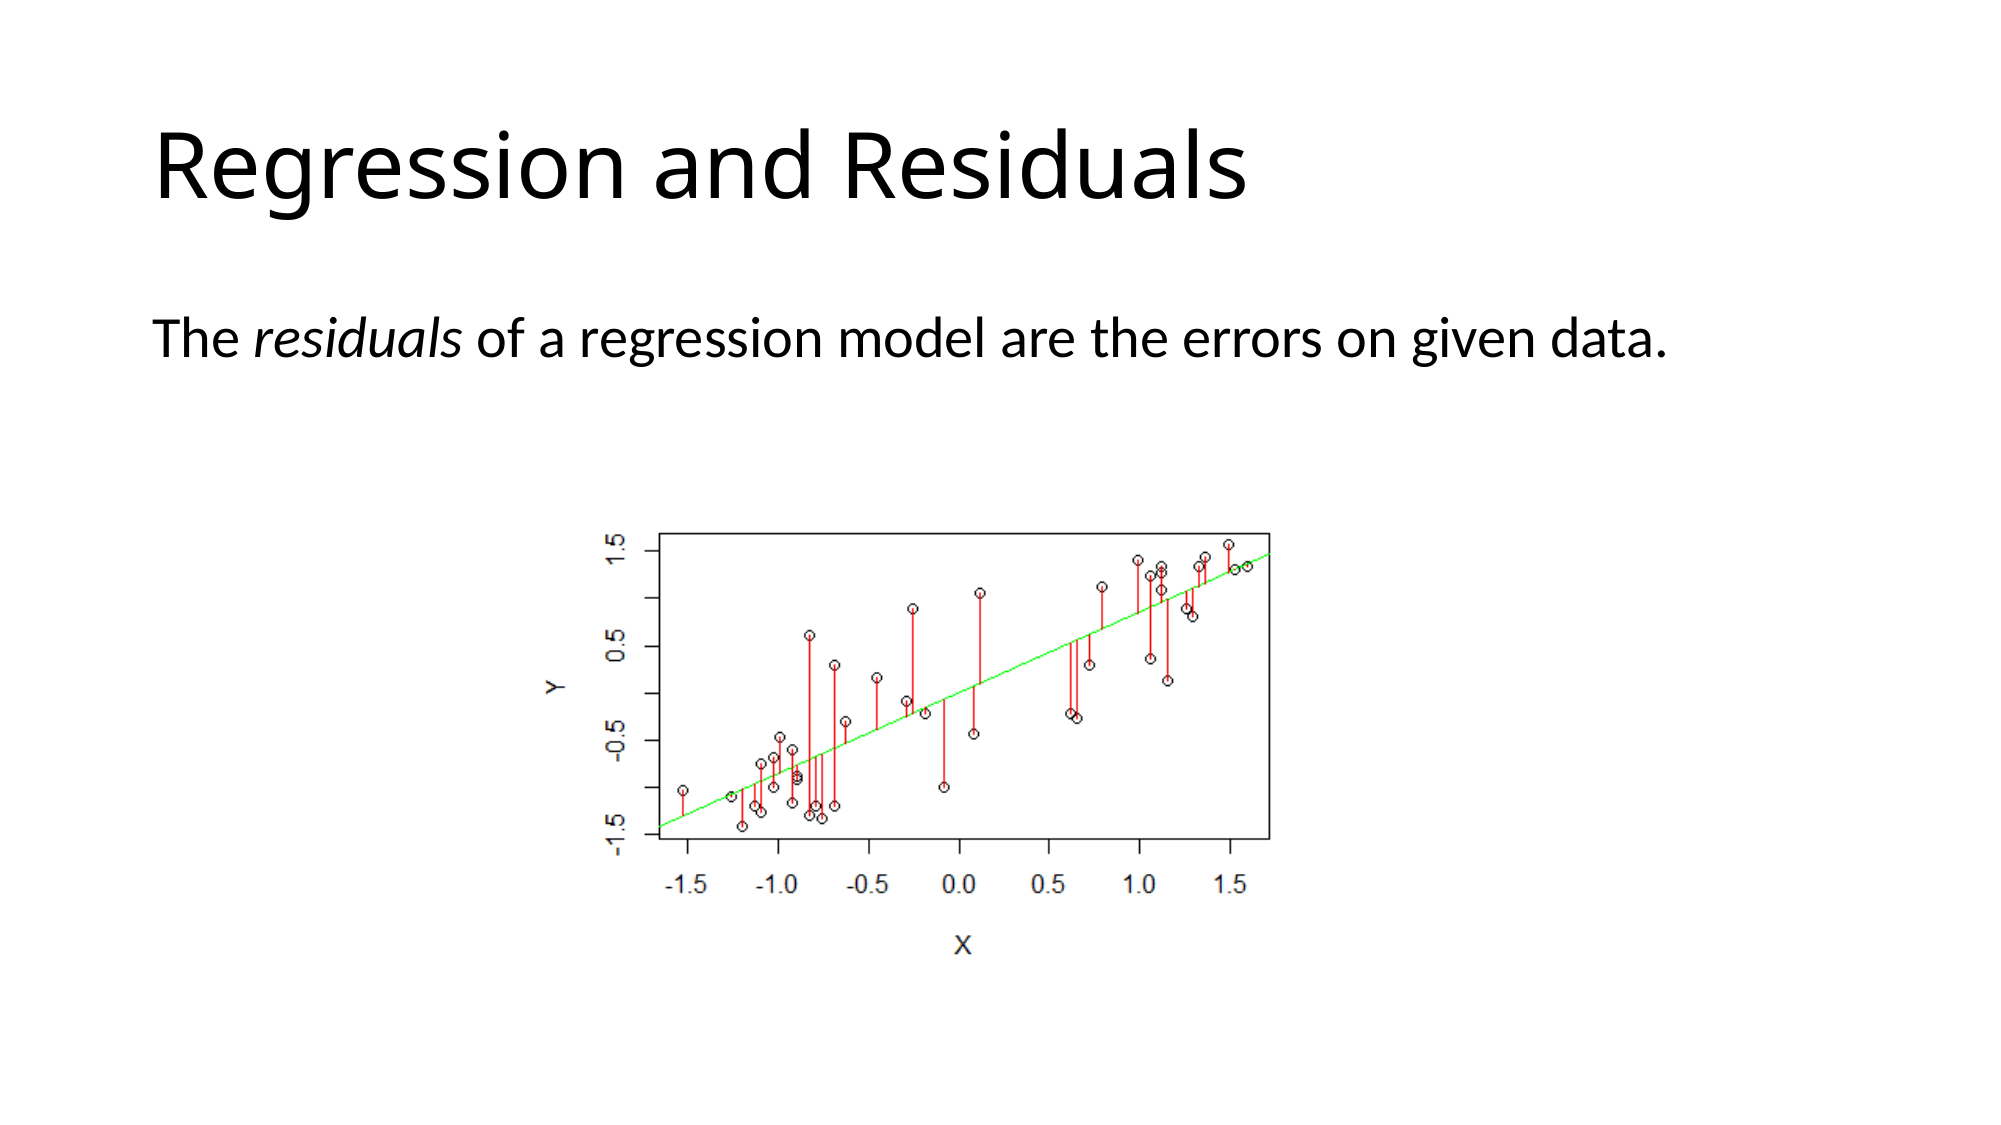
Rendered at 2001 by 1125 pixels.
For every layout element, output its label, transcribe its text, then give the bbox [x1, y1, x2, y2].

picture [537, 411, 1333, 992]
title Regression and Residuals [137, 59, 1863, 278]
list The residuals of a regression model are the errors on given data. [137, 299, 1863, 1014]
